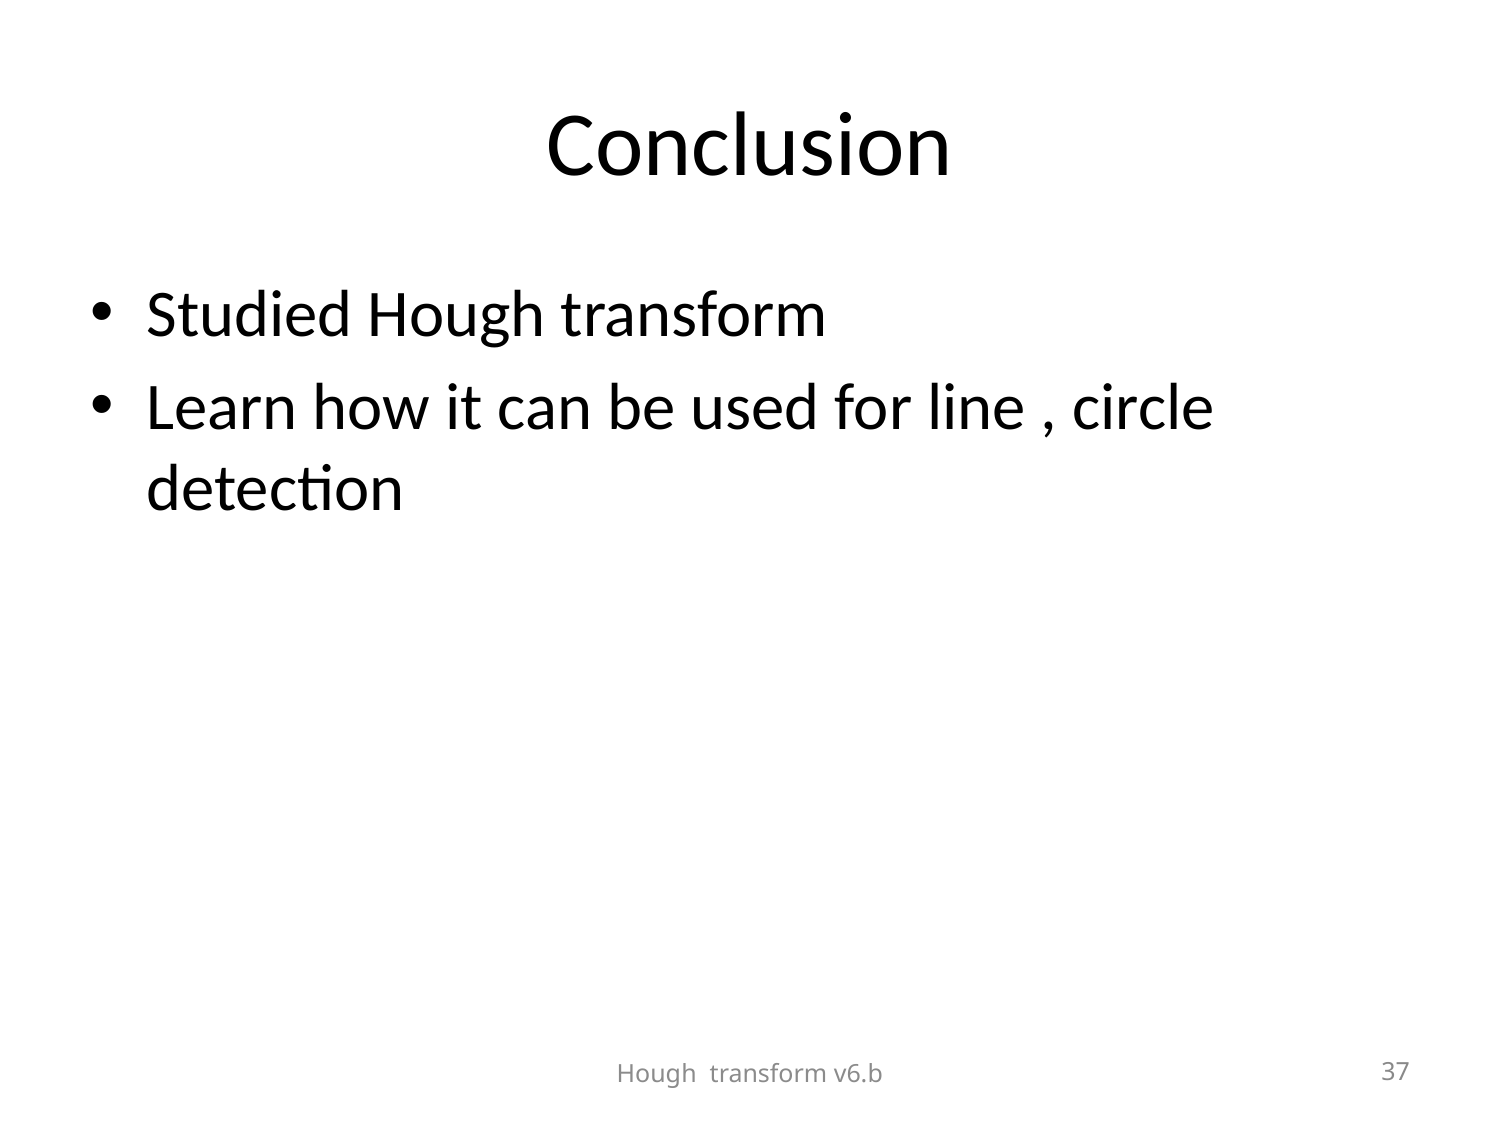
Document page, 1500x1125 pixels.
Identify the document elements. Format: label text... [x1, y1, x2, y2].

title Conclusion [75, 45, 1425, 233]
list Studied Hough transform Learn how it can be used for line , circle detection [75, 262, 1425, 1005]
footer Hough transform v6.b [512, 1042, 988, 1103]
slide_number 37 [1074, 1042, 1425, 1103]
